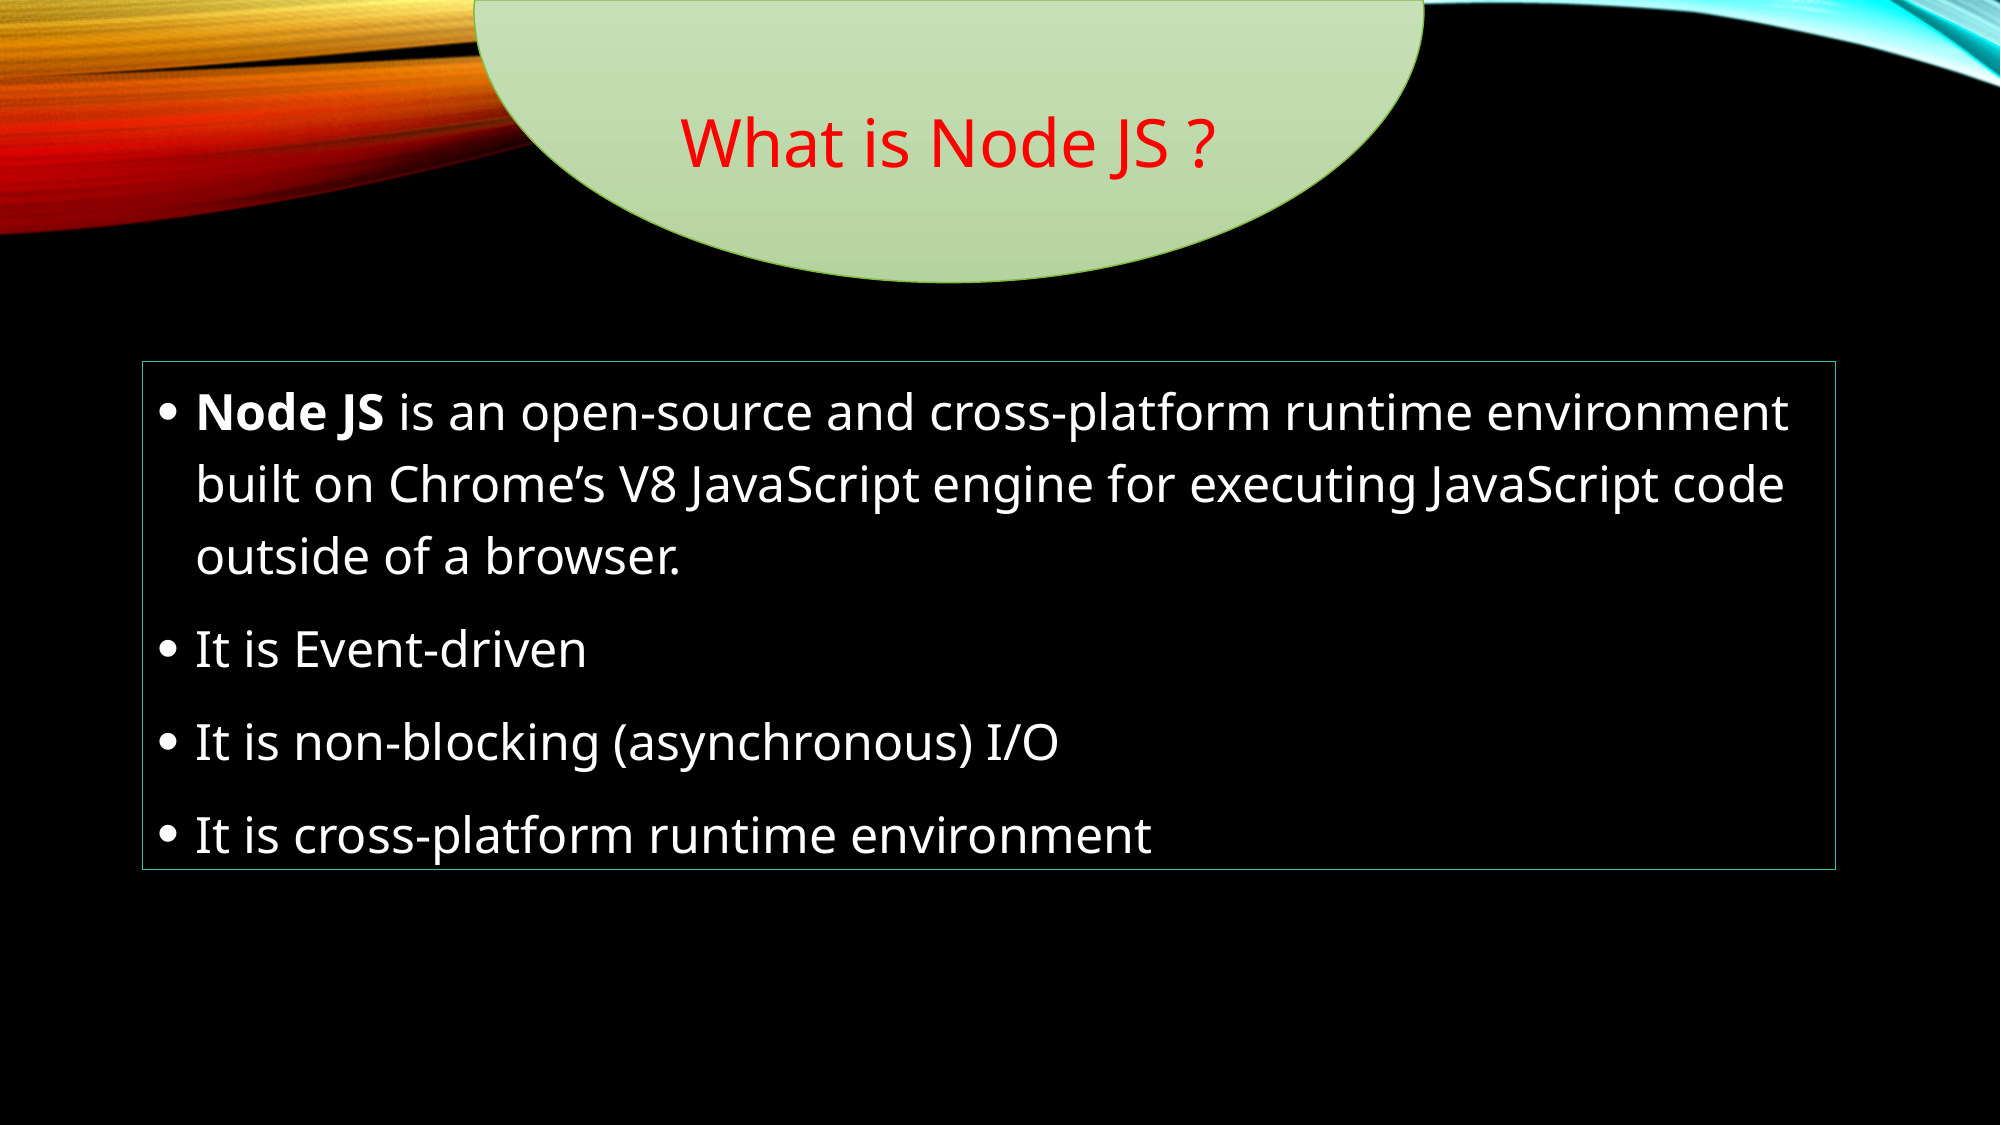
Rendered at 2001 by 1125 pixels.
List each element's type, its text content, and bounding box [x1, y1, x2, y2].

text_box What is Node JS ? [473, 0, 1425, 284]
text_box Node JS is an open-source and cross-platform runtime environment built on Chrome’s V8 JavaScript engine for executing JavaScript code outside of a browser. It is Event-driven It is non-blocking (asynchronous) I/O It is cross-platform runtime environment [142, 361, 1836, 870]
picture [1217, 0, 2000, 237]
picture [0, 0, 681, 237]
